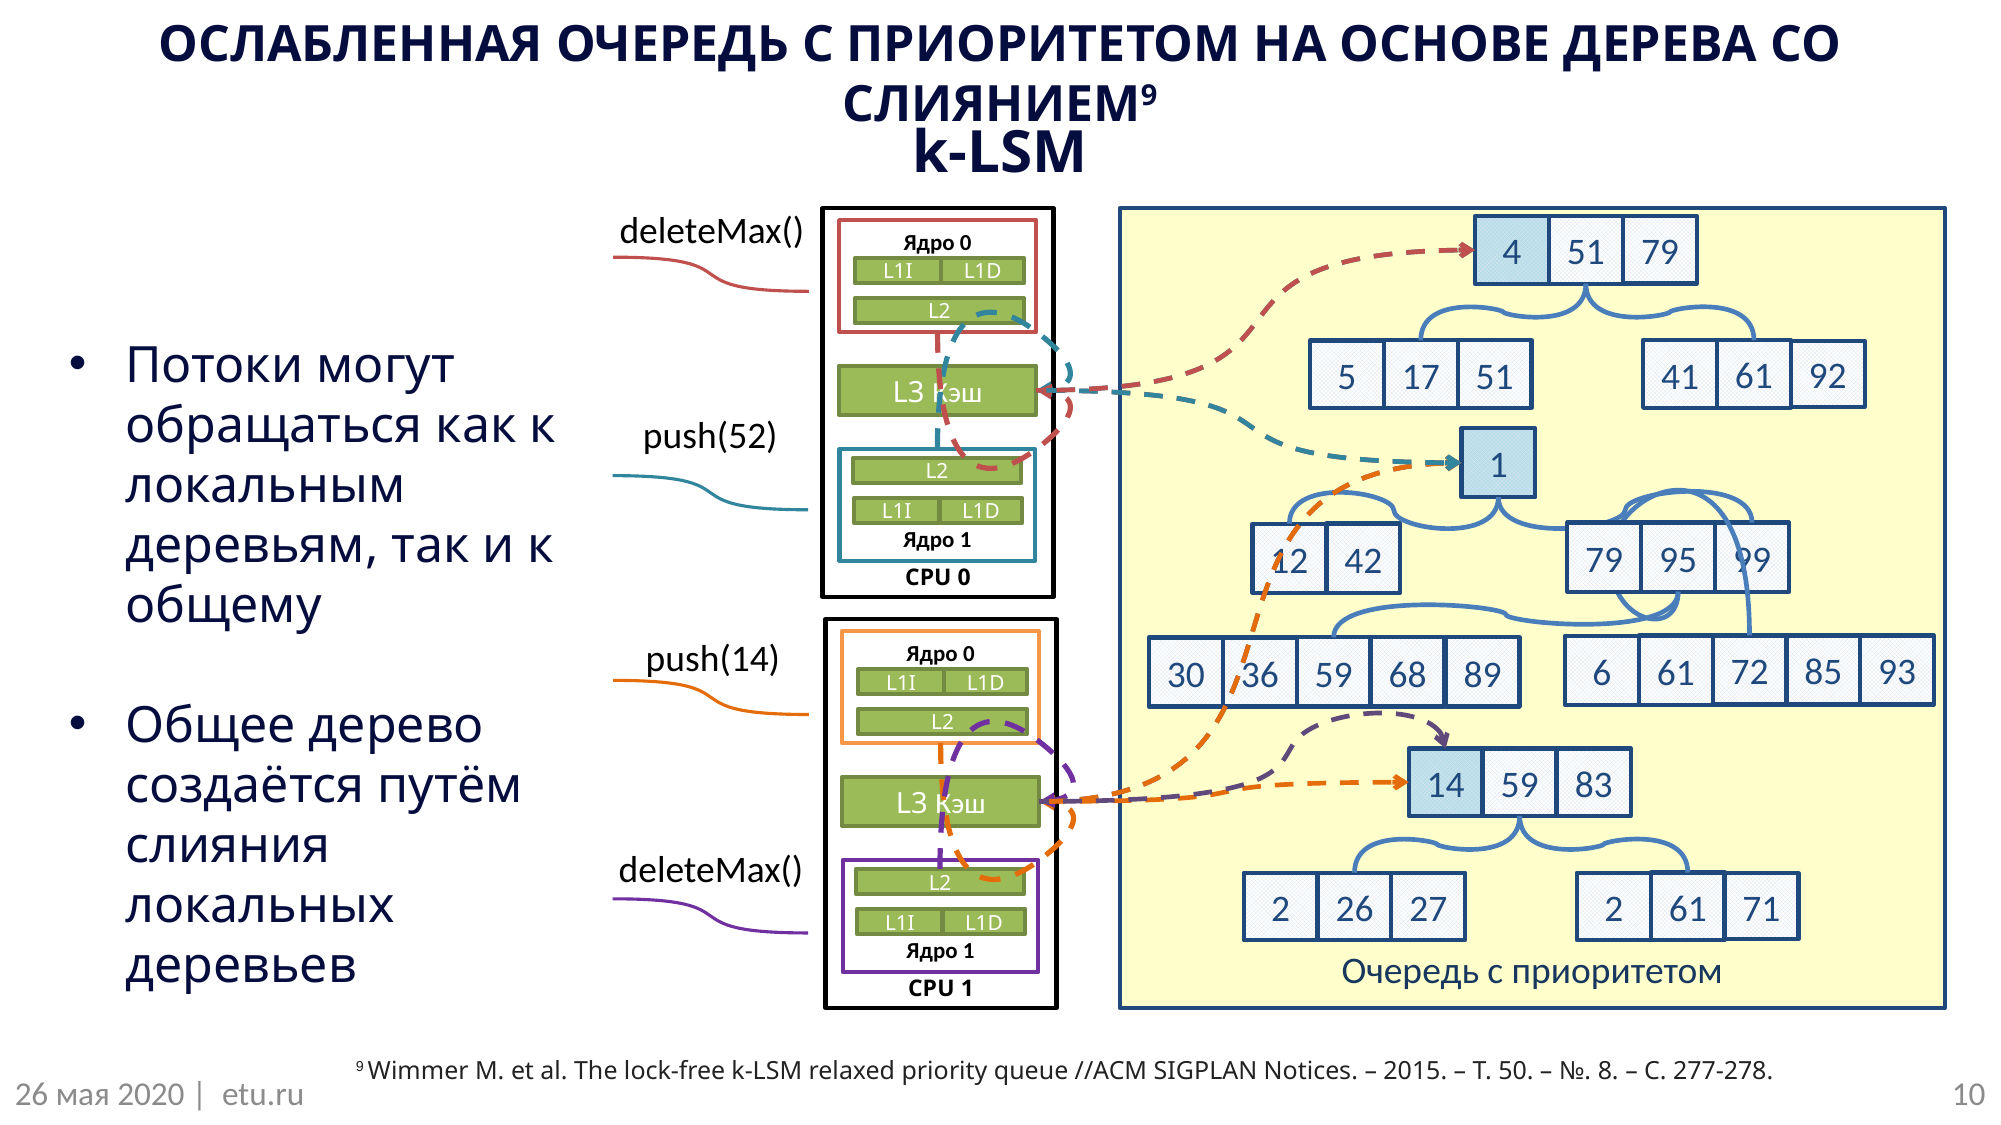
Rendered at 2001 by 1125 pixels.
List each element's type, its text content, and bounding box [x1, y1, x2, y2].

slide_number 10 [1897, 1065, 2000, 1125]
list ОСЛАБЛЕННАЯ ОЧЕРЕДЬ С ПРИОРИТЕТОМ НА ОСНОВЕ ДЕРЕВА СО СЛИЯНИЕМ9 [55, 27, 1945, 114]
text_box 9 Wimmer M. et al. The lock-free k-LSM relaxed priority queue //ACM SIGPLAN Notices. – 2015. – Т. 50. – №. 8. – С. 277-278. [340, 1046, 1898, 1092]
text_box Потоки могут обращаться как к локальным деревьям, так и к общему Общее дерево создаётся путём слияния локальных деревьев [54, 324, 597, 1000]
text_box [602, 198, 1946, 1009]
list k-LSM [55, 114, 1945, 185]
